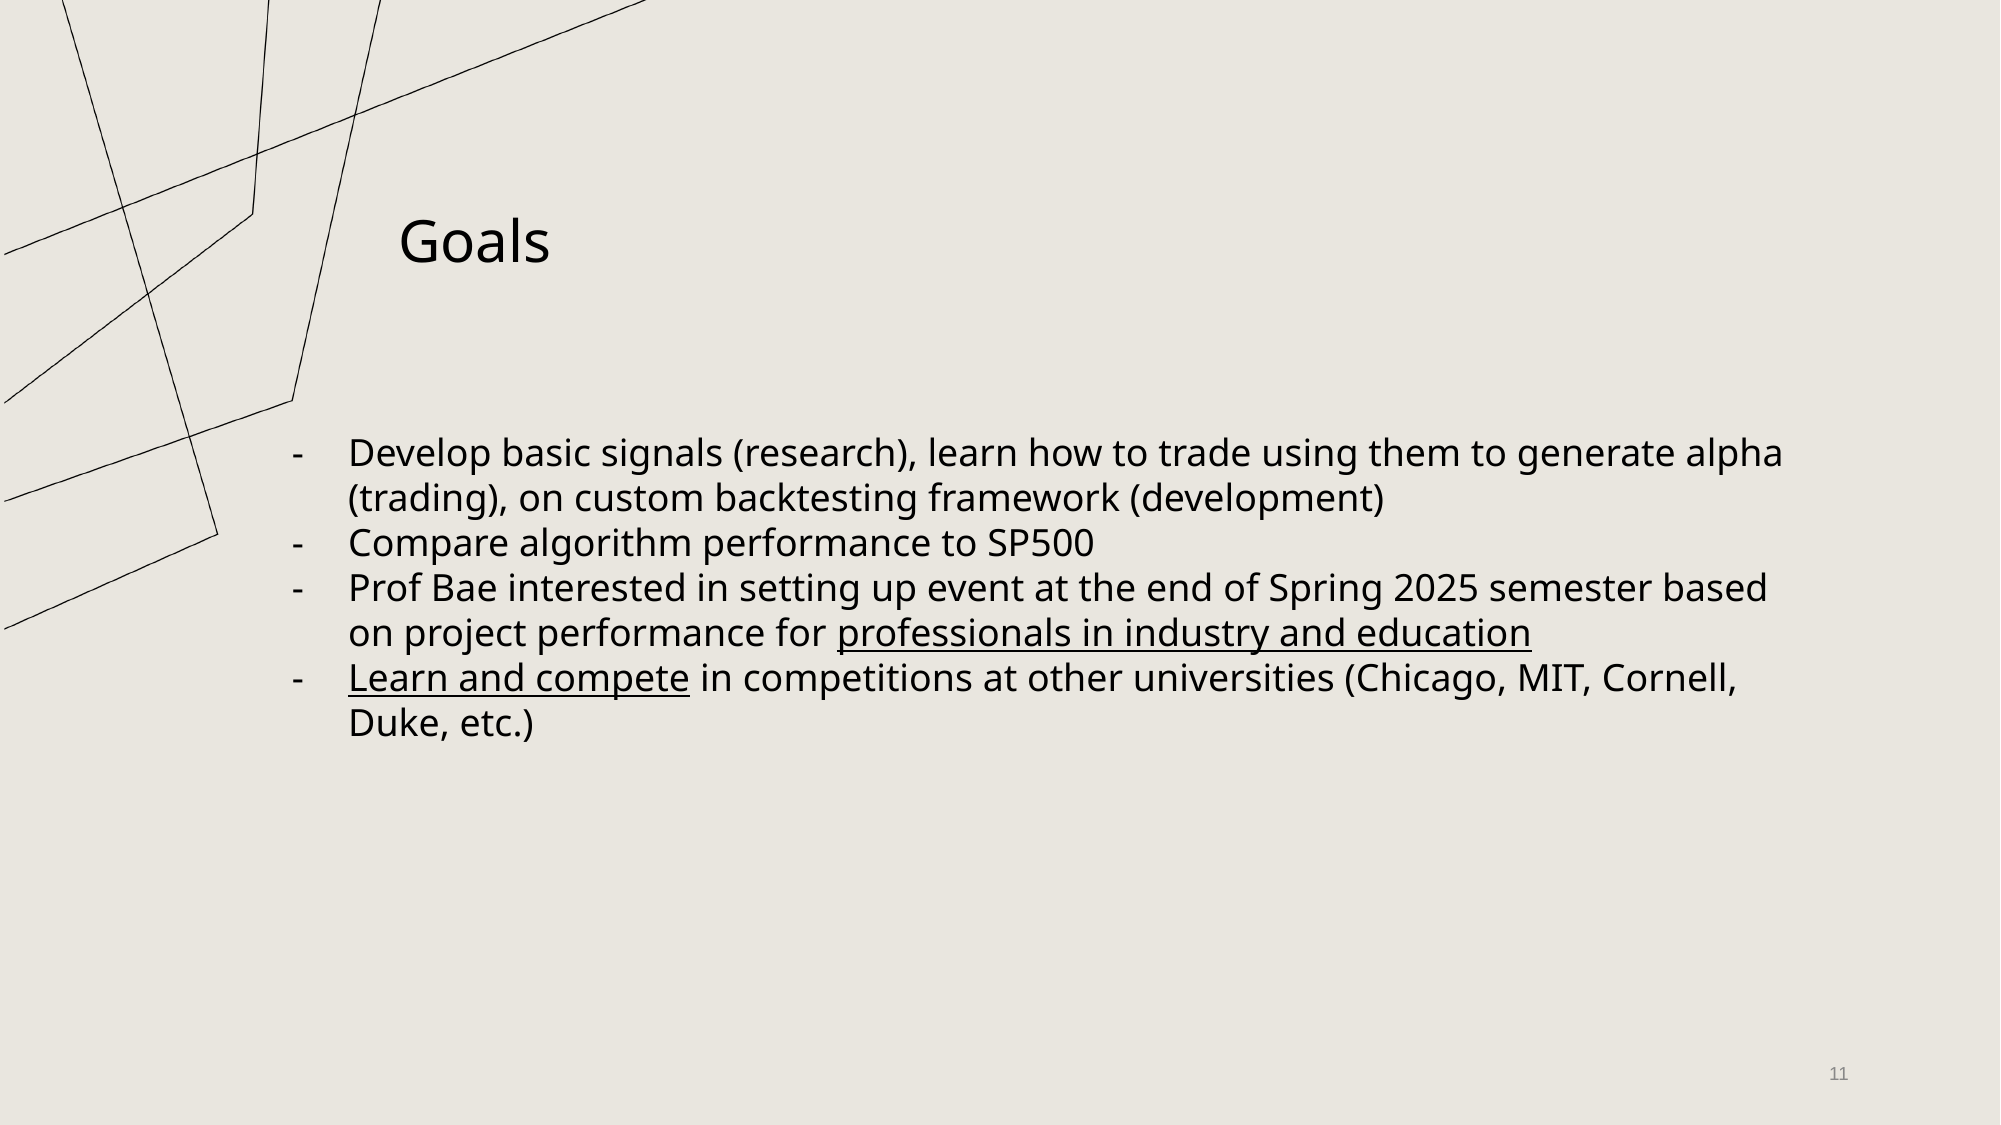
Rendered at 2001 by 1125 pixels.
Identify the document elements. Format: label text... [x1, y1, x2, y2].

picture [4, 0, 676, 642]
text_box Develop basic signals (research), learn how to trade using them to generate alpha (trading), on custom backtesting framework (development) Compare algorithm performance to SP500 Prof Bae interested in setting up event at the end of Spring 2025 semester based on project performance for professionals in industry and education Learn and compete in competitions at other universities (Chicago, MIT, Cornell, Duke, etc.) [258, 414, 1806, 1075]
slide_number ‹#› [1701, 1042, 1864, 1103]
title Goals [383, 196, 1516, 283]
